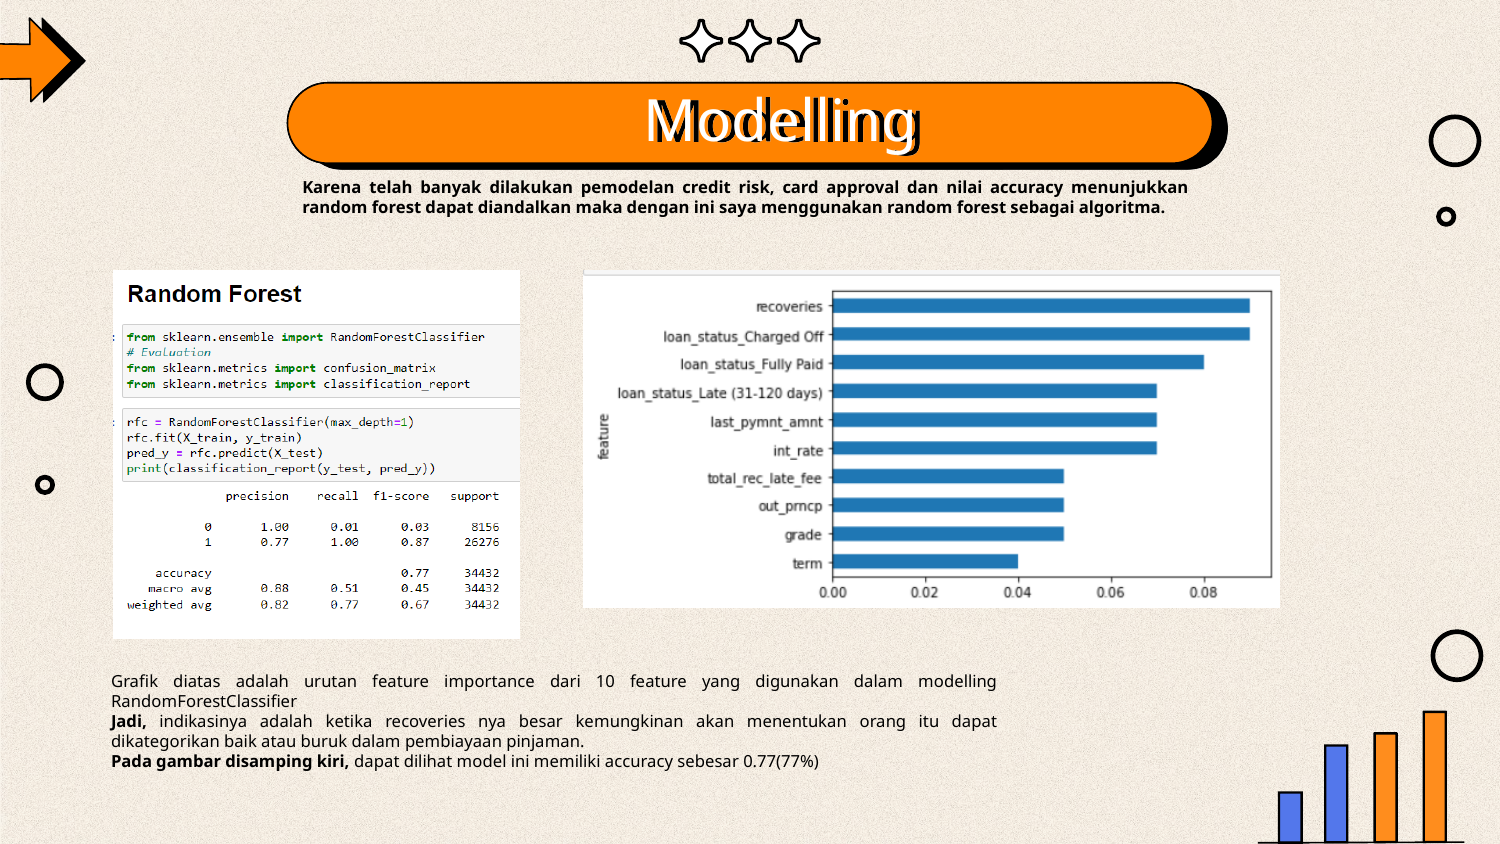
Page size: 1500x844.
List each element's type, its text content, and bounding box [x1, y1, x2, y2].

picture [583, 270, 1280, 608]
title Modelling [0, 88, 932, 149]
text_box Karena telah banyak dilakukan pemodelan credit risk, card approval dan nilai accuracy menunjukkan random forest dapat diandalkan maka dengan ini saya menggunakan random forest sebagai algoritma. [287, 169, 1205, 225]
text_box [0, 18, 73, 102]
picture [112, 270, 520, 639]
text_box Grafik diatas adalah urutan feature importance dari 10 feature yang digunakan dalam modelling RandomForestClassifier Jadi, indikasinya adalah ketika recoveries nya besar kemungkinan akan menentukan orang itu dapat dikategorikan baik atau buruk dalam pembiayaan pinjaman. Pada gambar disamping kiri, dapat dilihat model ini memiliki accuracy sebesar 0.77(77%) [96, 663, 1014, 778]
text_box [297, 82, 1213, 164]
